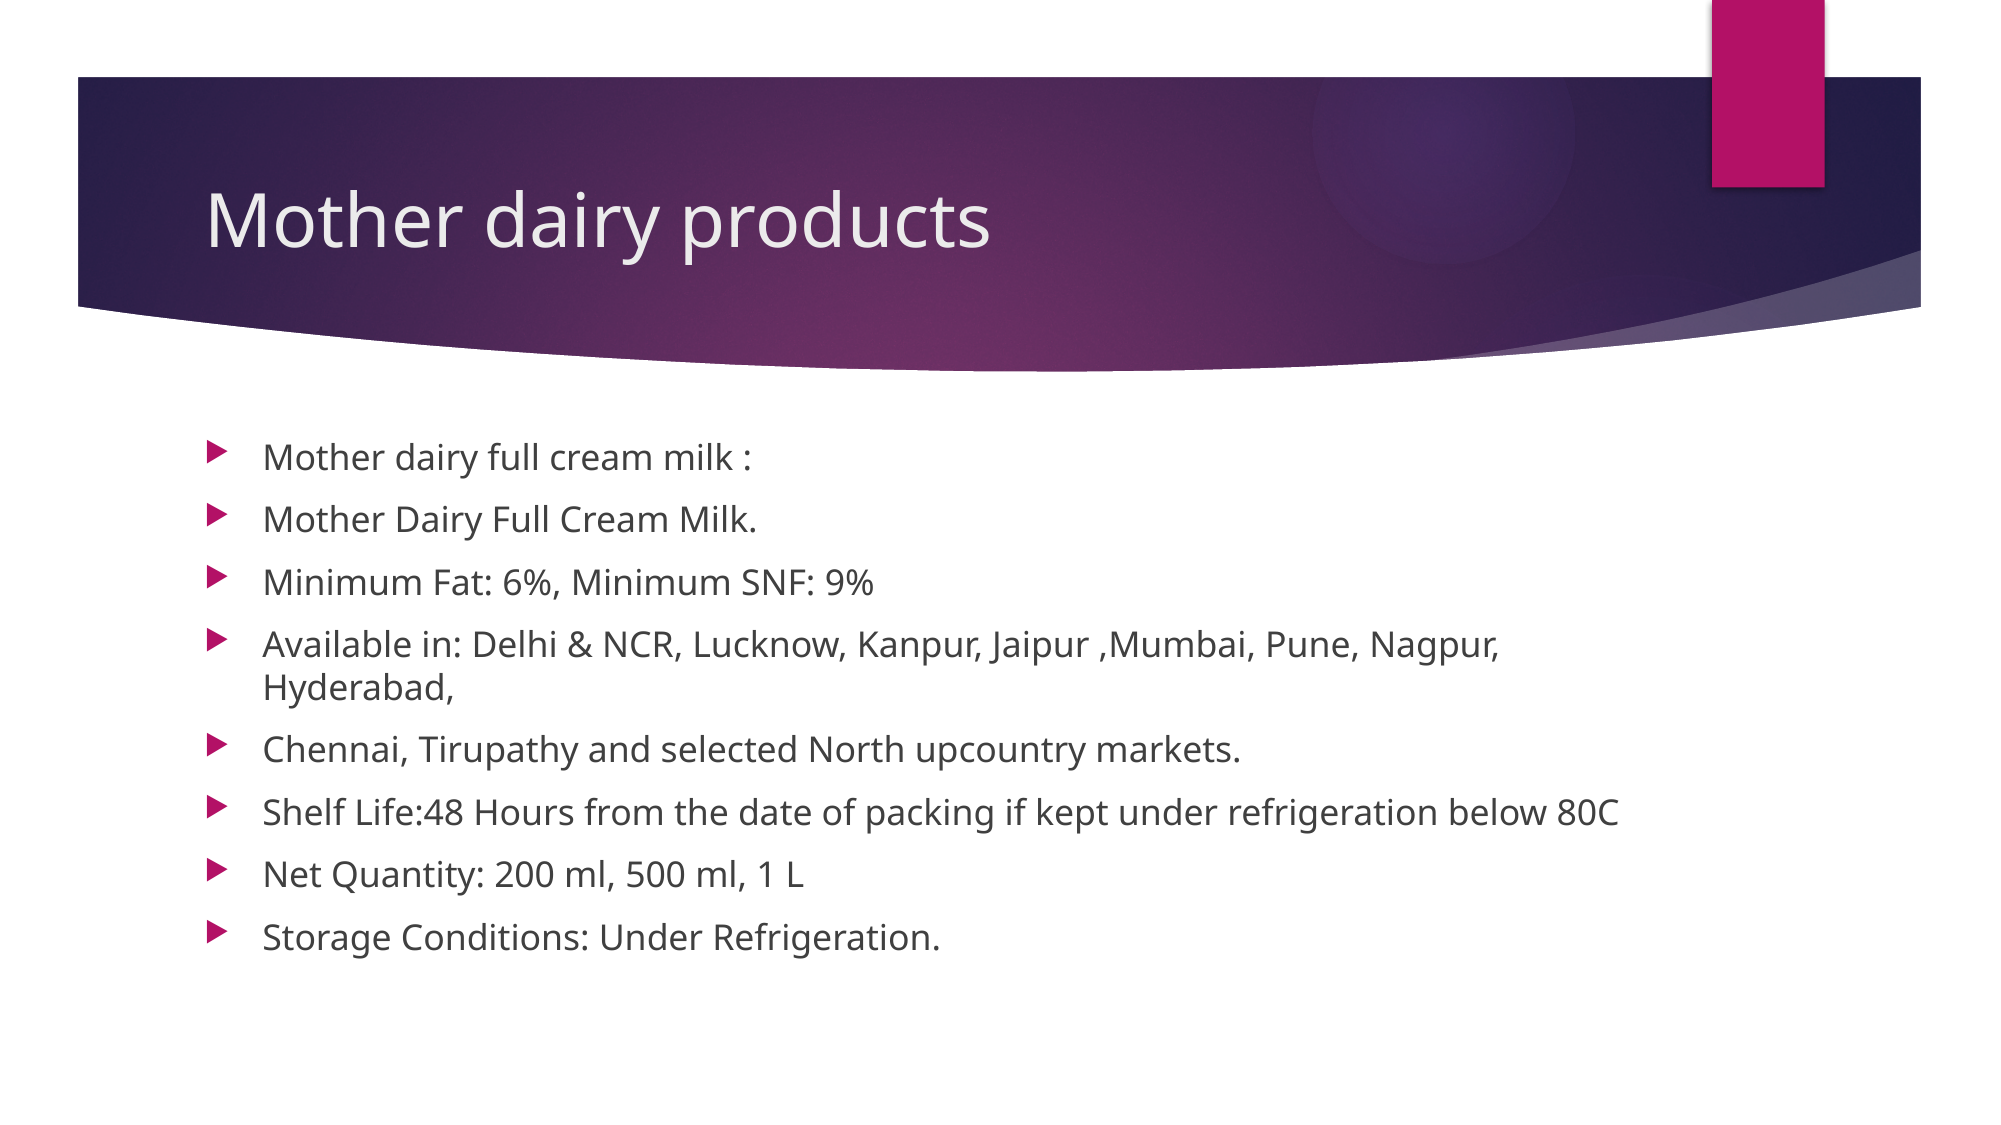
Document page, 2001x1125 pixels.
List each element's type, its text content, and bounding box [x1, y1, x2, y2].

list Mother dairy full cream milk : Mother Dairy Full Cream Milk. Minimum Fat: 6%, Minimum SNF: 9% Available in: Delhi & NCR, Lucknow, Kanpur, Jaipur ,Mumbai, Pune, Nagpur, Hyderabad, Chennai, Tirupathy and selected North upcountry markets. Shelf Life:48 Hours from the date of packing if kept under refrigeration below 80C Net Quantity: 200 ml, 500 ml, 1 L Storage Conditions: Under Refrigeration. [189, 427, 1638, 988]
title Mother dairy products [189, 159, 1627, 276]
